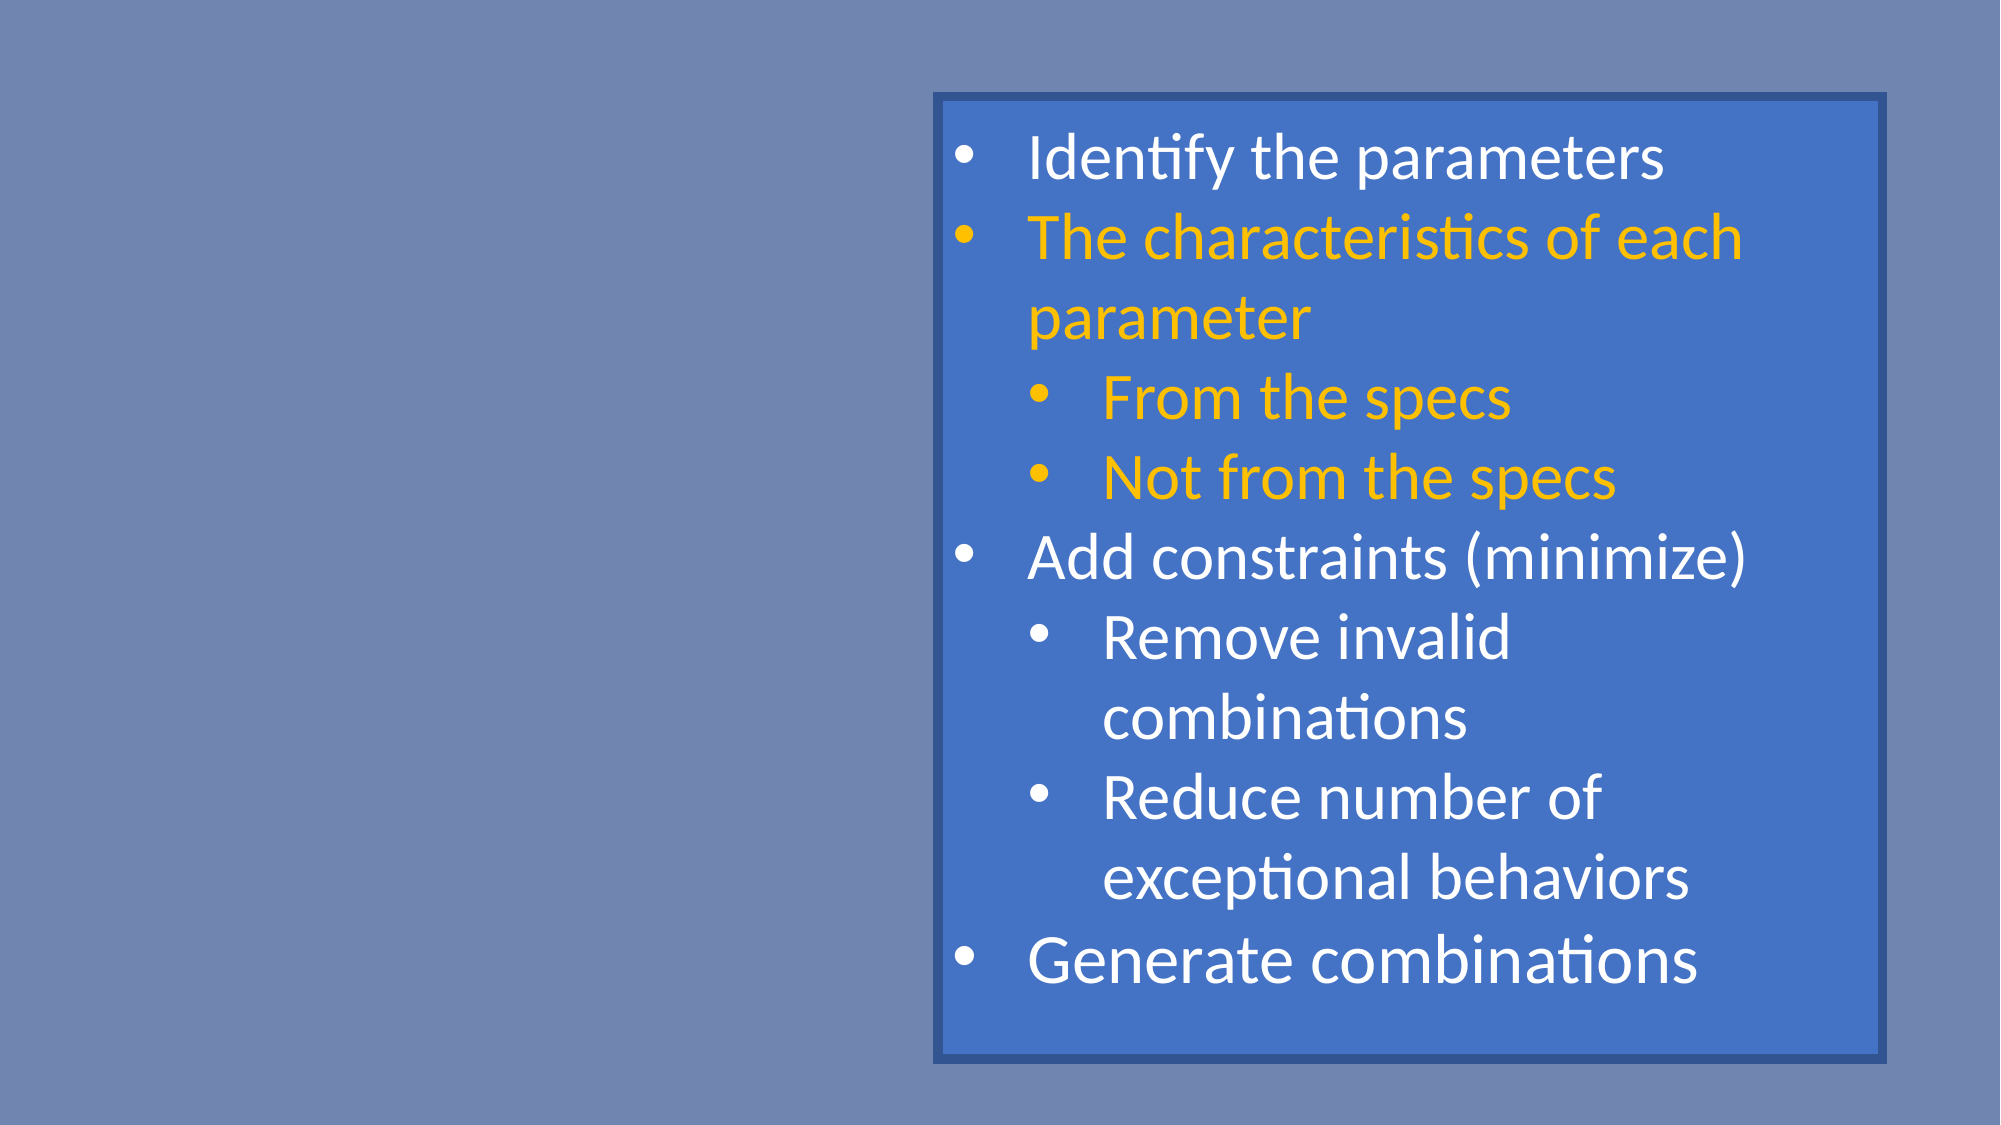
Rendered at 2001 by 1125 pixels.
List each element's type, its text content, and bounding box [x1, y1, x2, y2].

text_box Identify the parameters The characteristics of each parameter From the specs Not from the specs Add constraints (minimize) Remove invalid combinations Reduce number of exceptional behaviors Generate combinations [937, 95, 1884, 1060]
